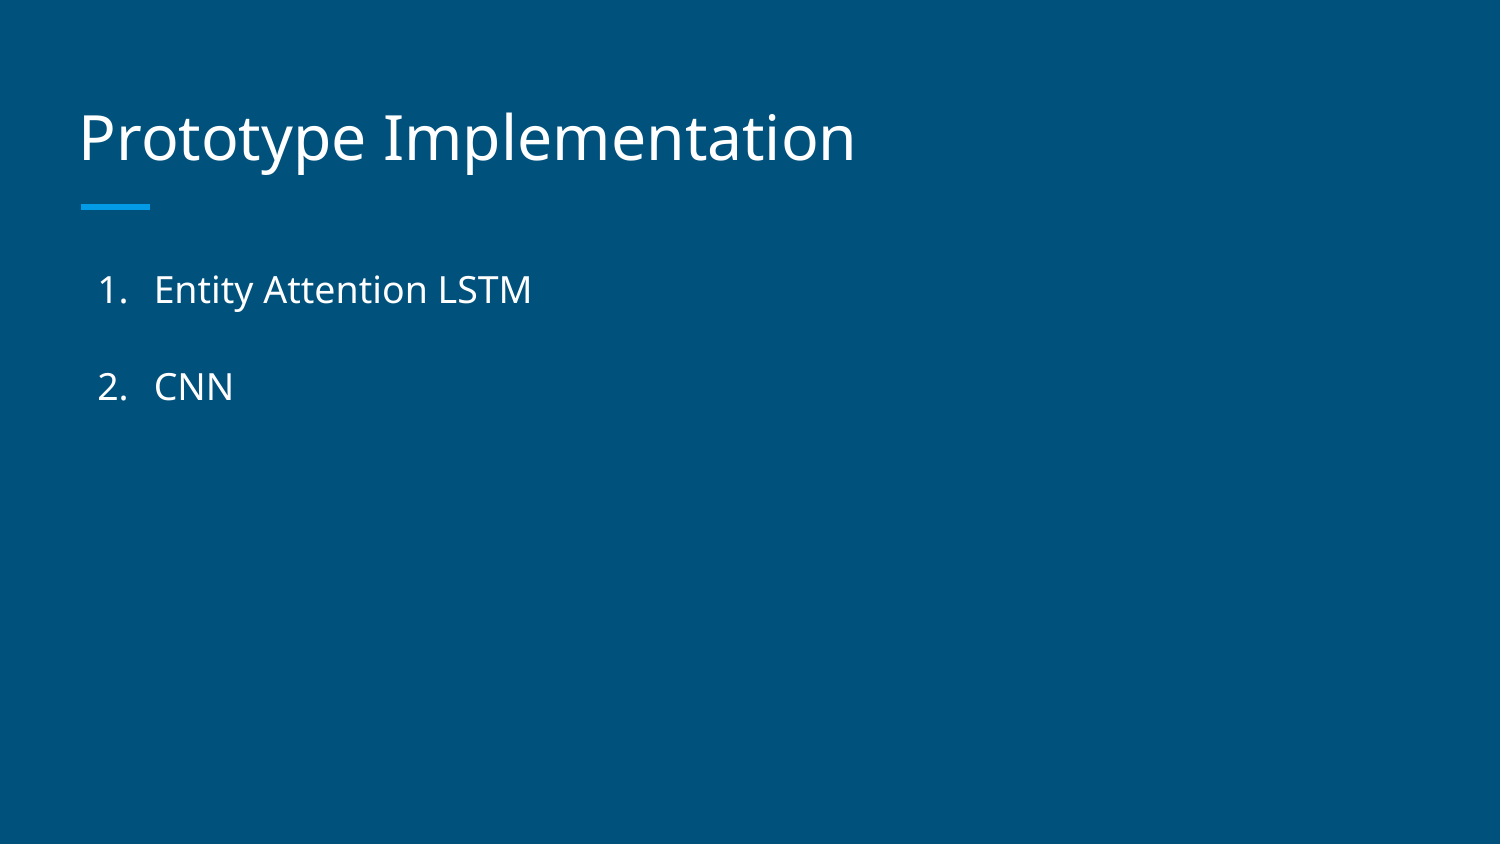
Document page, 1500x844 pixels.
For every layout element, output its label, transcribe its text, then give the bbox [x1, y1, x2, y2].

title Prototype Implementation [63, 75, 1437, 188]
list Entity Attention LSTM CNN [63, 244, 1437, 750]
